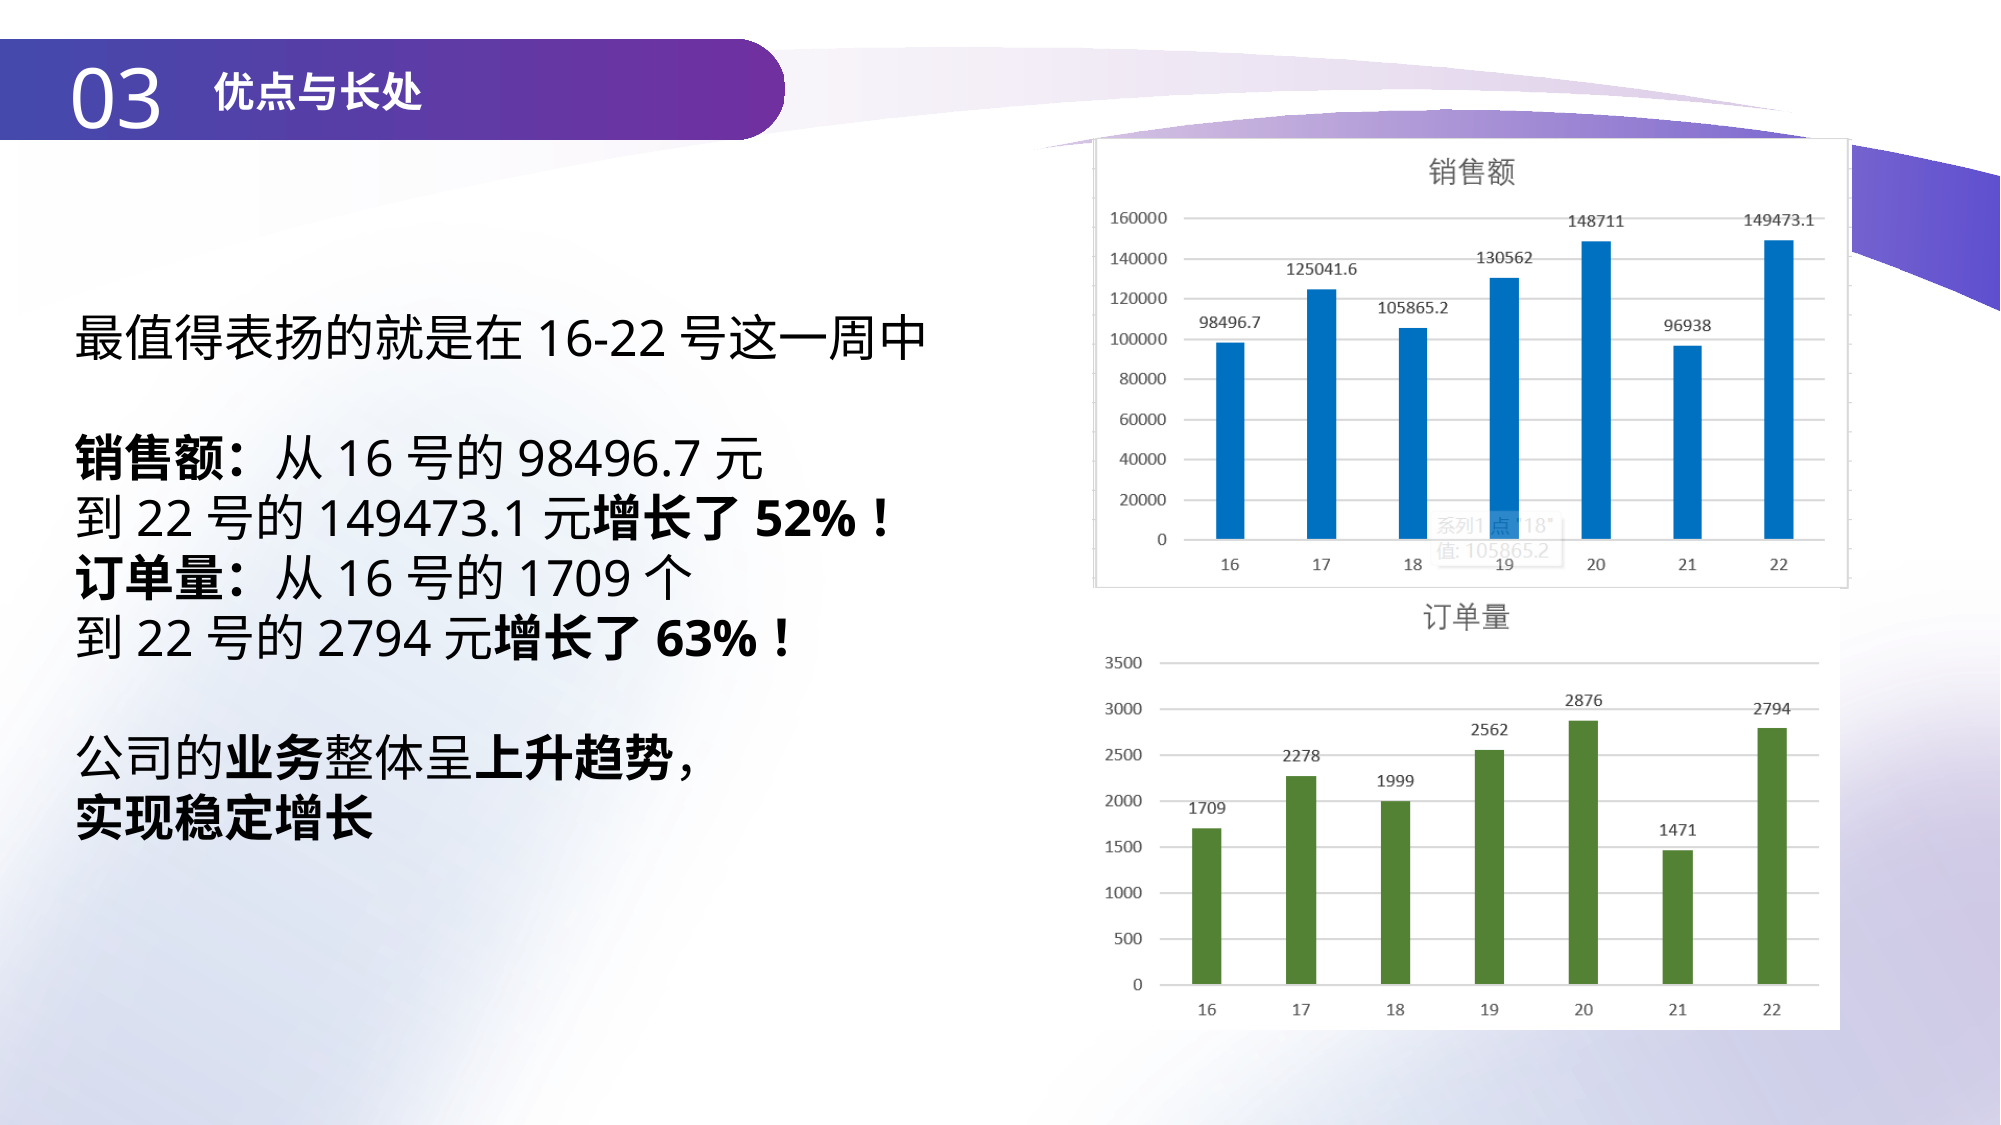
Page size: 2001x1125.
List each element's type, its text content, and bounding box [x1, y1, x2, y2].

text_box 优点与长处 [199, 58, 669, 124]
picture [0, 113, 2000, 1125]
text_box 最值得表扬的就是在16-22号这一周中 销售额：从16号的98496.7元 到22号的149473.1元增长了52%！ 订单量：从16号的1709个 到22号的2794元增长了63%！ 公司的业务整体呈上升趋势， 实现稳定增长 [60, 298, 944, 854]
text_box 03 [54, 37, 180, 153]
